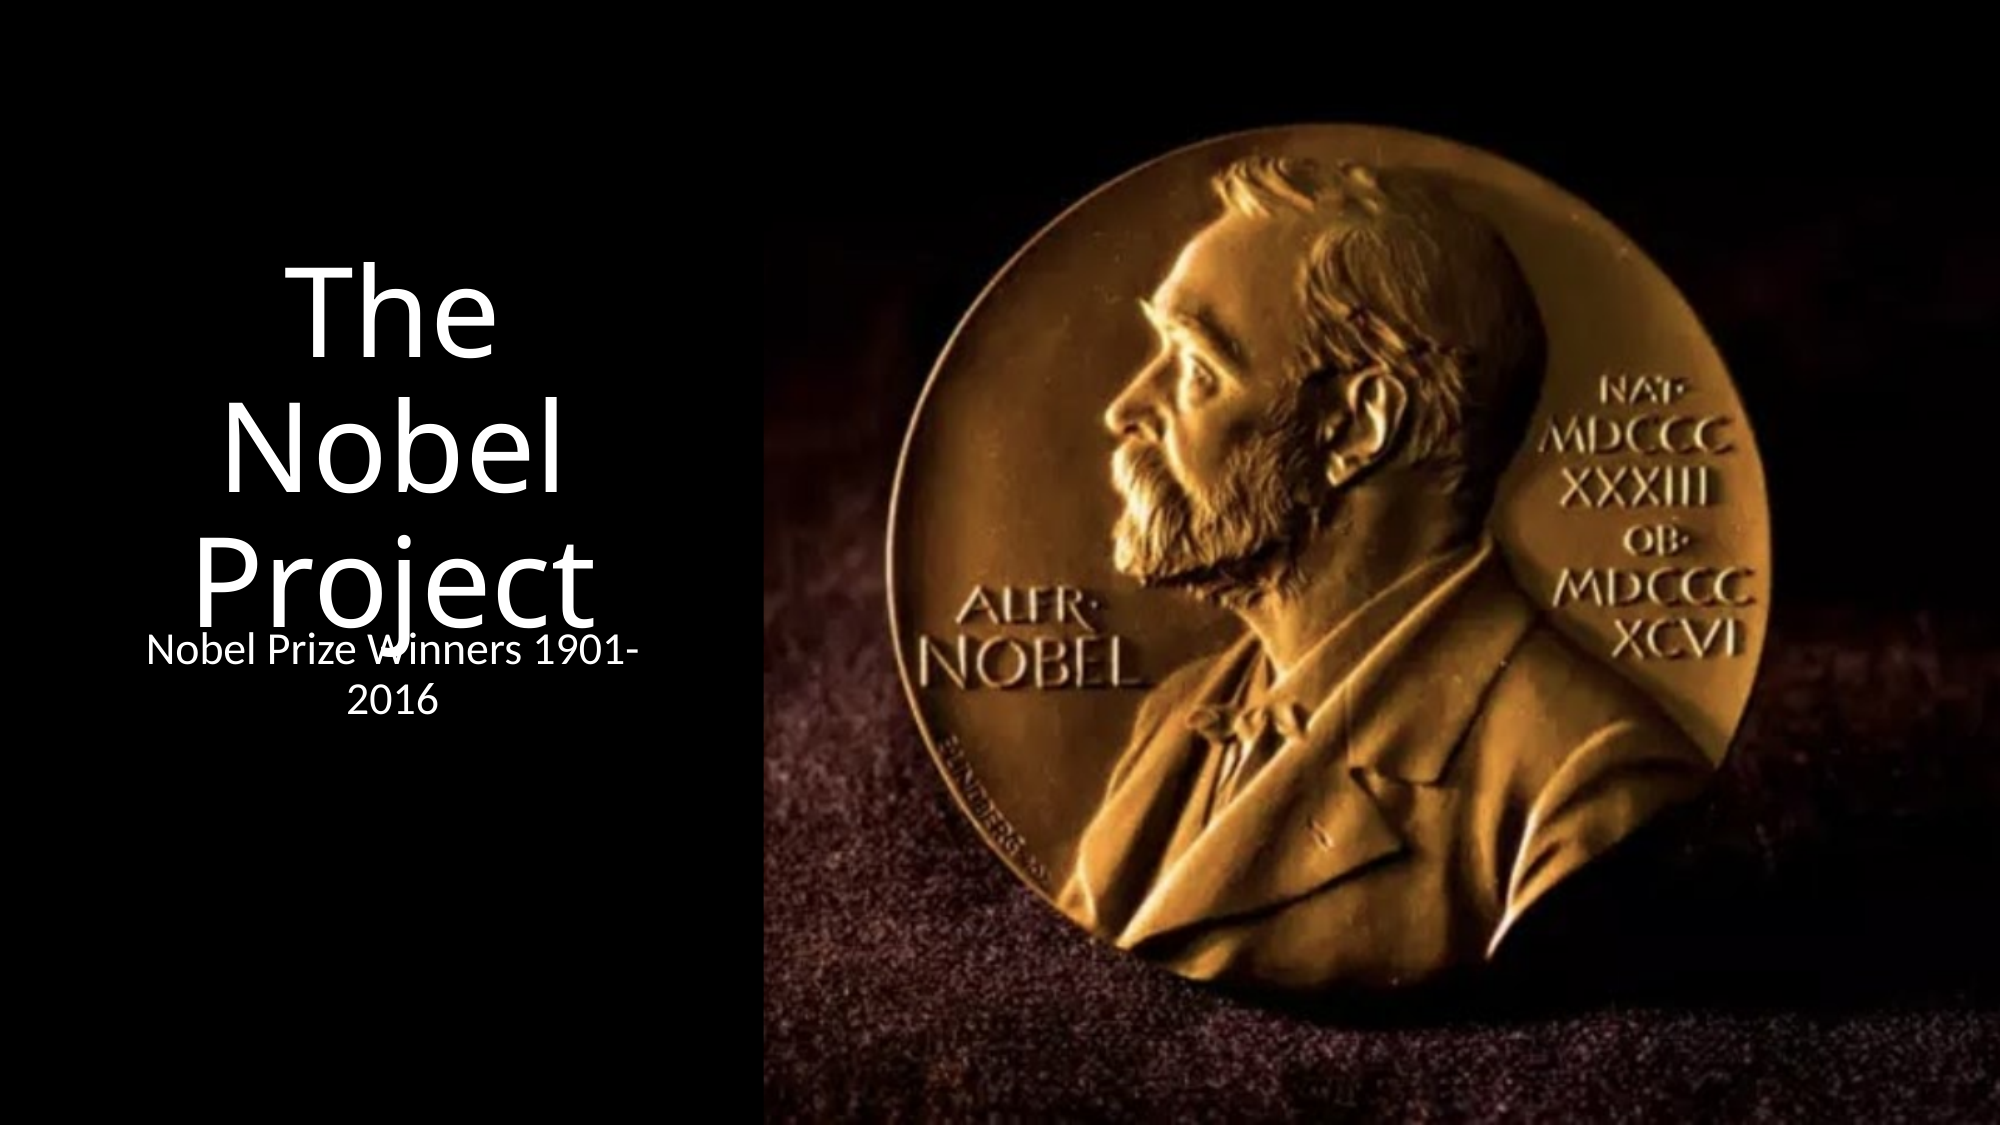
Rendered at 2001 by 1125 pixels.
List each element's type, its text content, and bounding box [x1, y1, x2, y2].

subtitle Nobel Prize Winners 1901-2016 [104, 617, 681, 806]
title The Nobel Project [104, 141, 681, 617]
picture [763, 0, 2000, 1125]
